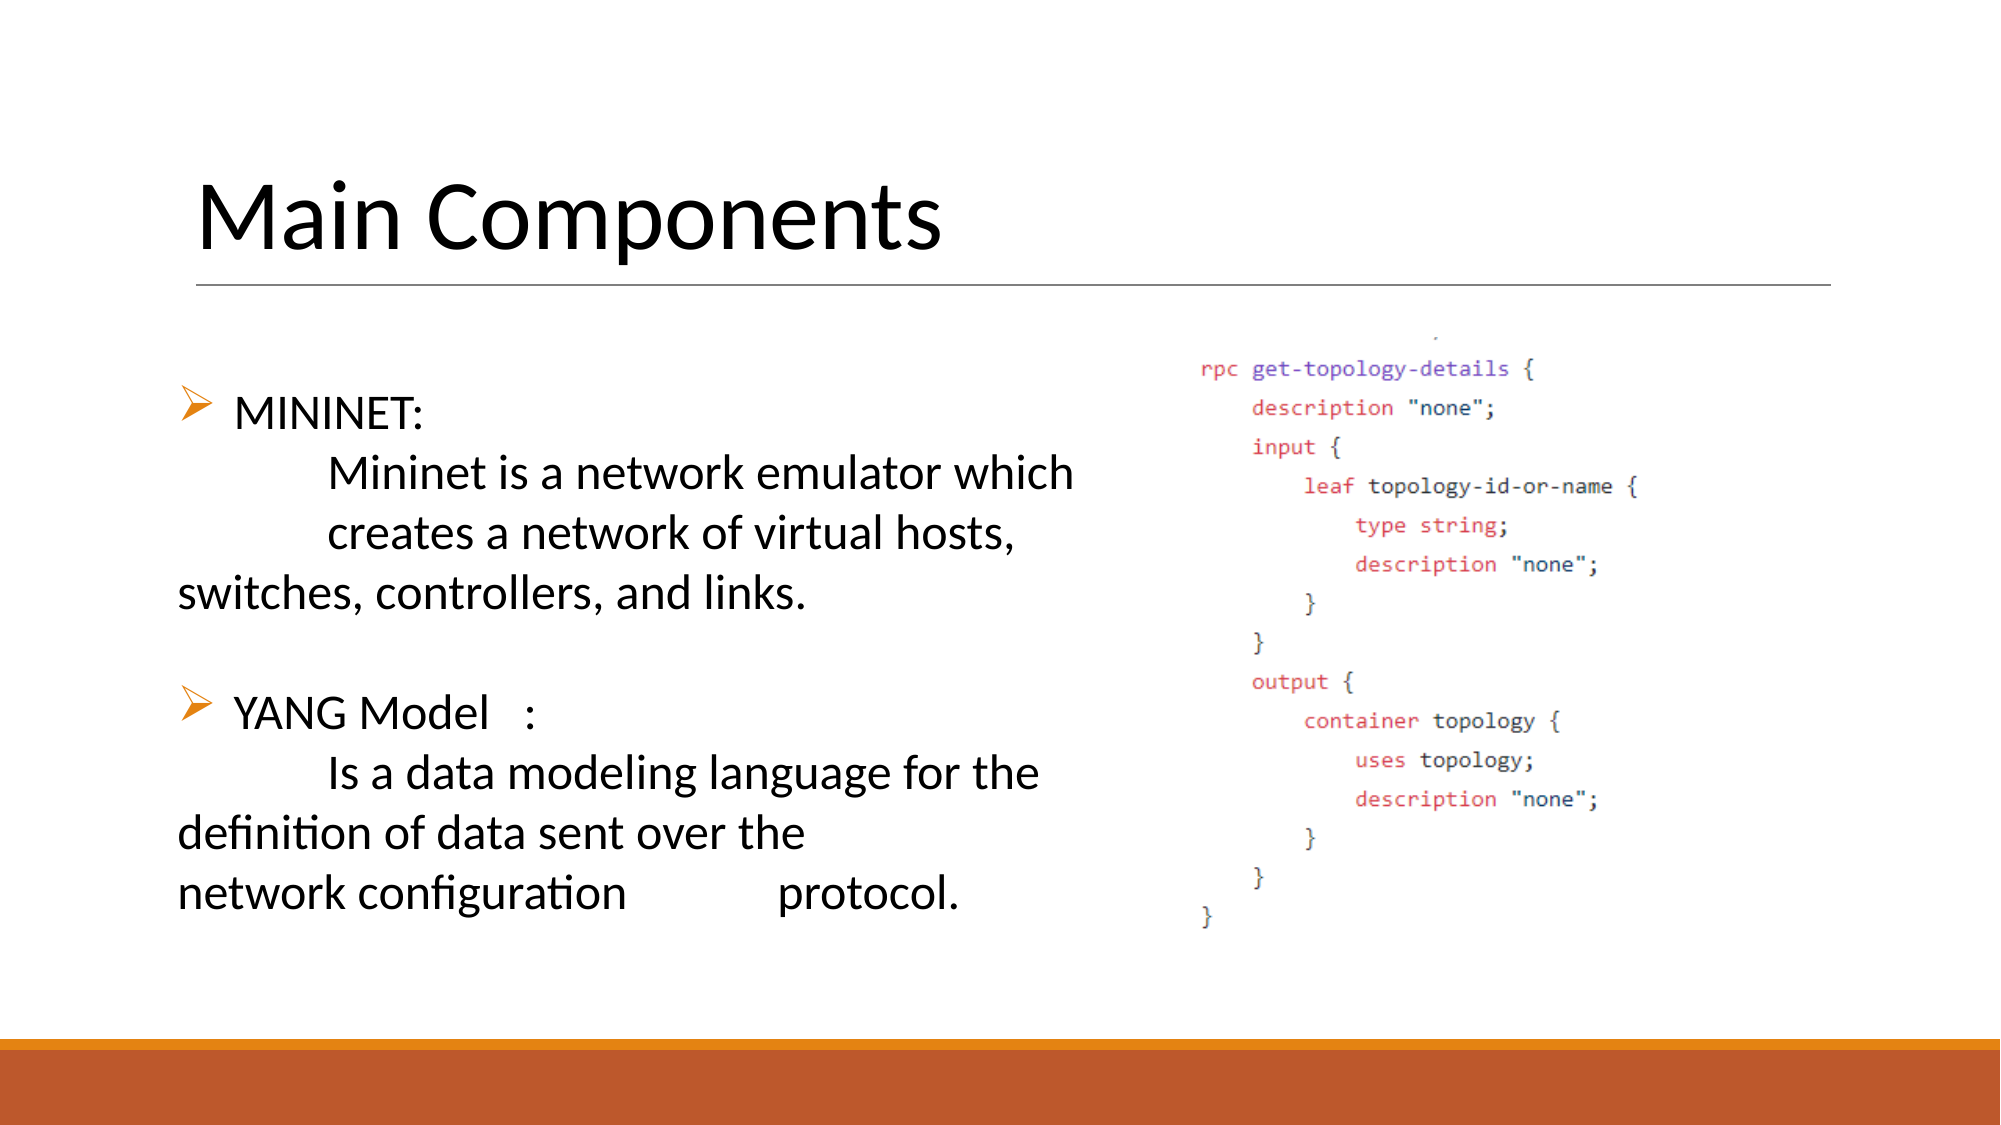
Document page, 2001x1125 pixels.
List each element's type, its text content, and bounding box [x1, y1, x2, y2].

title Main Components [180, 47, 1830, 285]
picture [1124, 337, 1804, 938]
text_box MININET: Mininet is a network emulator which creates a network of virtual hosts, switches, controllers, and links. YANG Model : Is a data modeling language for the definition of data sent over the network configuration protocol. [162, 337, 1100, 928]
